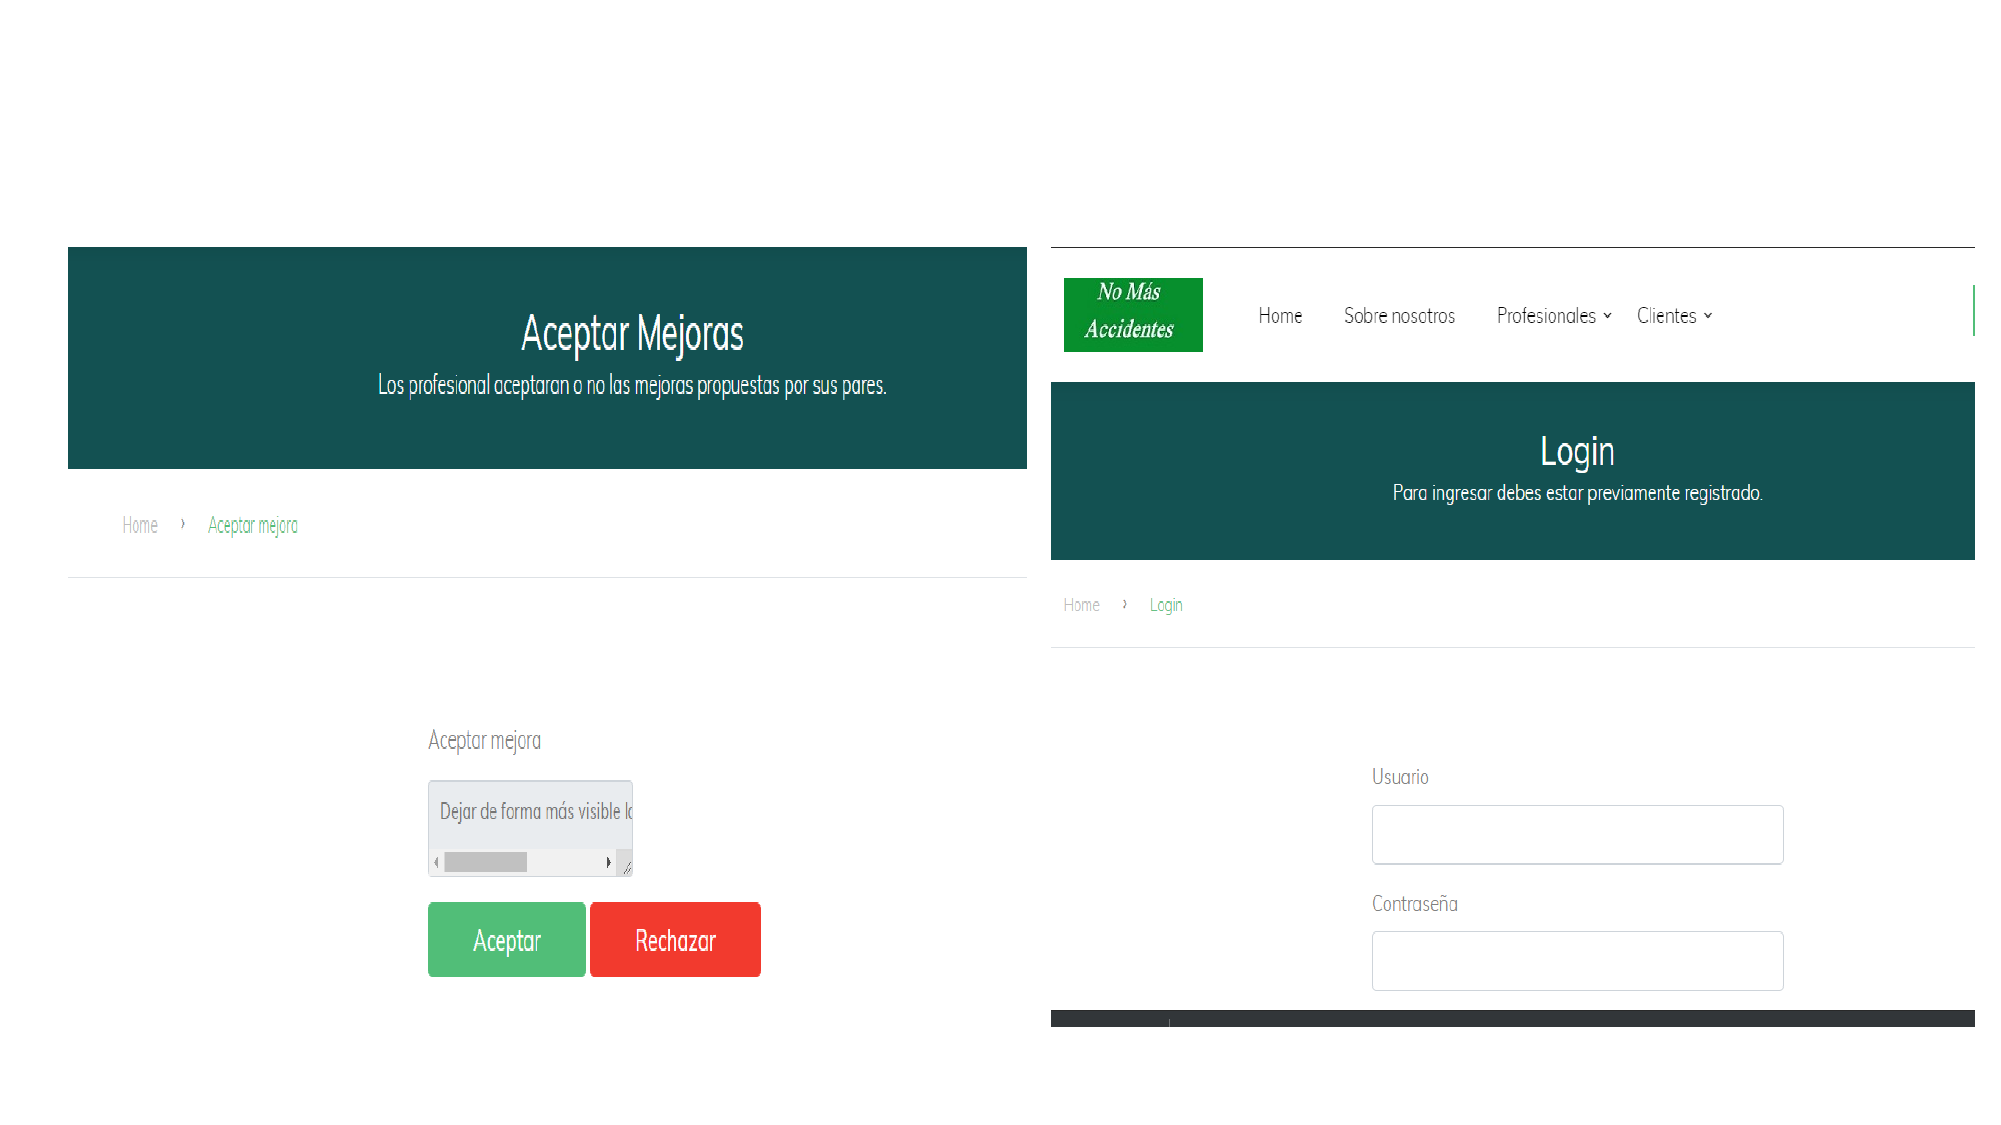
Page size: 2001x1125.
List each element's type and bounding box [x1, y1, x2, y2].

picture [1051, 247, 1976, 1027]
picture [67, 244, 1027, 1067]
